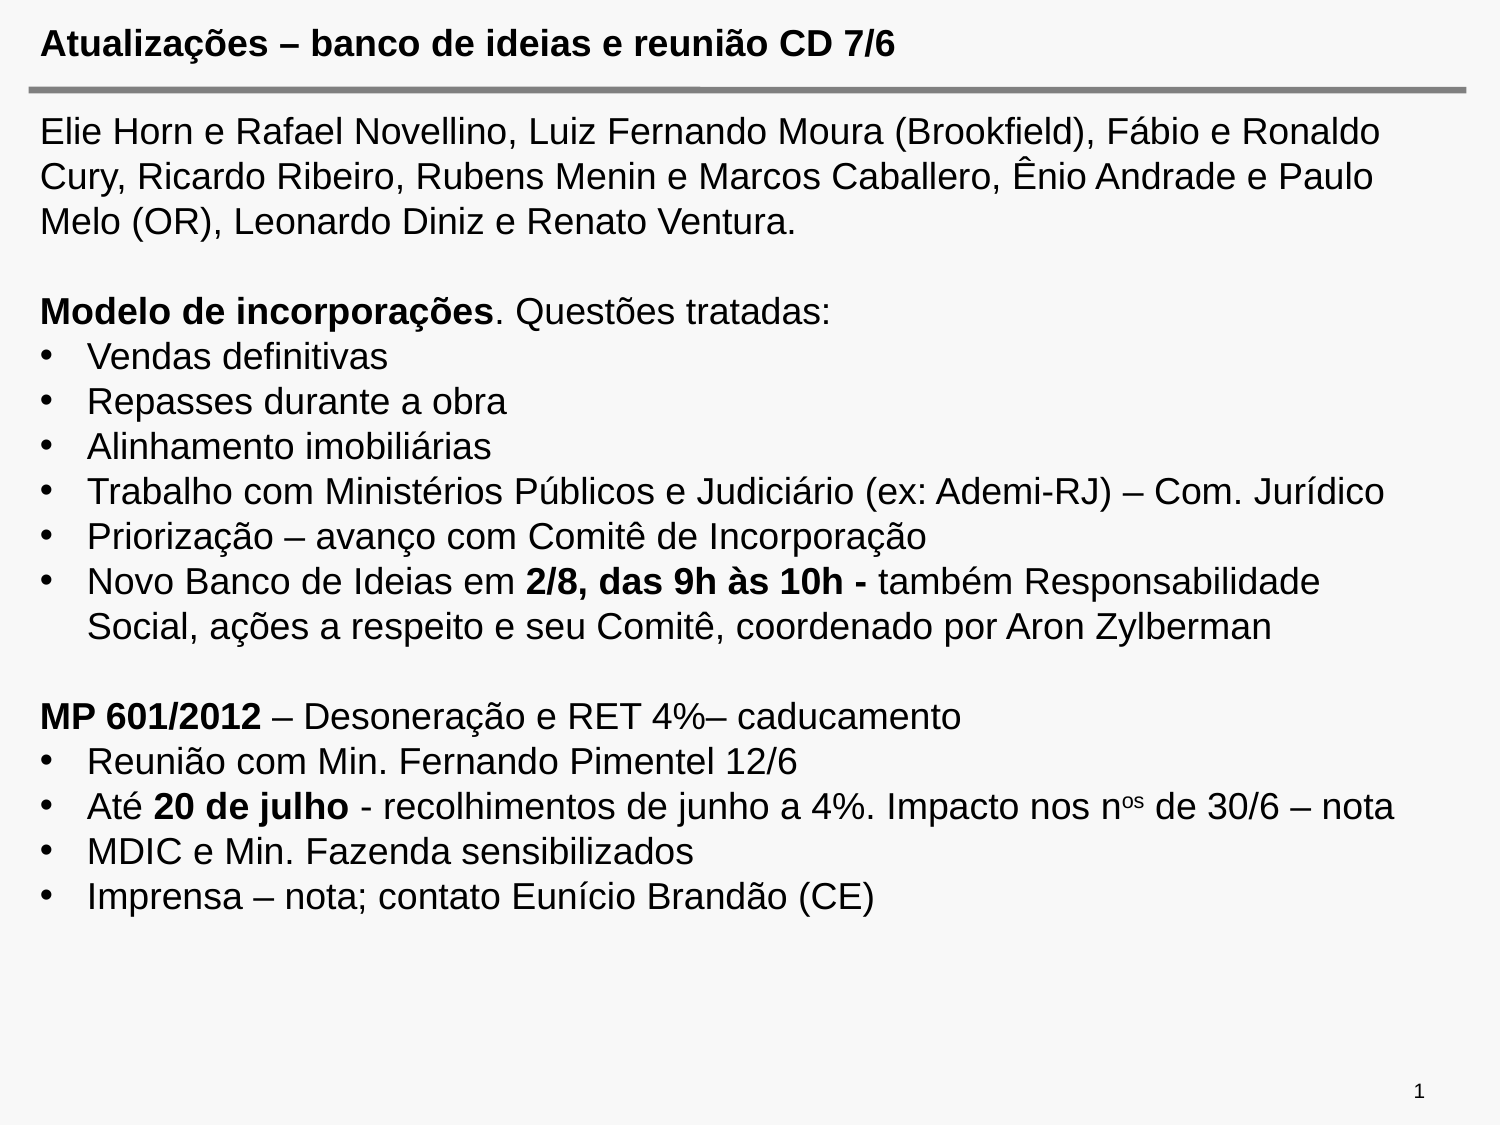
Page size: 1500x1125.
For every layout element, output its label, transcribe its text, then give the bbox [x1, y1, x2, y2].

text_box Elie Horn e Rafael Novellino, Luiz Fernando Moura (Brookfield), Fábio e Ronaldo Cury, Ricardo Ribeiro, Rubens Menin e Marcos Caballero, Ênio Andrade e Paulo Melo (OR), Leonardo Diniz e Renato Ventura. Modelo de incorporações. Questões tratadas: Vendas definitivas Repasses durante a obra Alinhamento imobiliárias Trabalho com Ministérios Públicos e Judiciário (ex: Ademi-RJ) – Com. Jurídico Priorização – avanço com Comitê de Incorporação Novo Banco de Ideias em 2/8, das 9h às 10h - também Responsabilidade Social, ações a respeito e seu Comitê, coordenado por Aron Zylberman MP 601/2012 – Desoneração e RET 4%– caducamento Reunião com Min. Fernando Pimentel 12/6 Até 20 de julho - recolhimentos de junho a 4%. Impacto nos nos de 30/6 – nota MDIC e Min. Fazenda sensibilizados Imprensa – nota; contato Eunício Brandão (CE) [29, 101, 1445, 923]
title Atualizações – banco de ideias e reunião CD 7/6 [39, 24, 1254, 66]
text_box 1 [1074, 1077, 1425, 1103]
